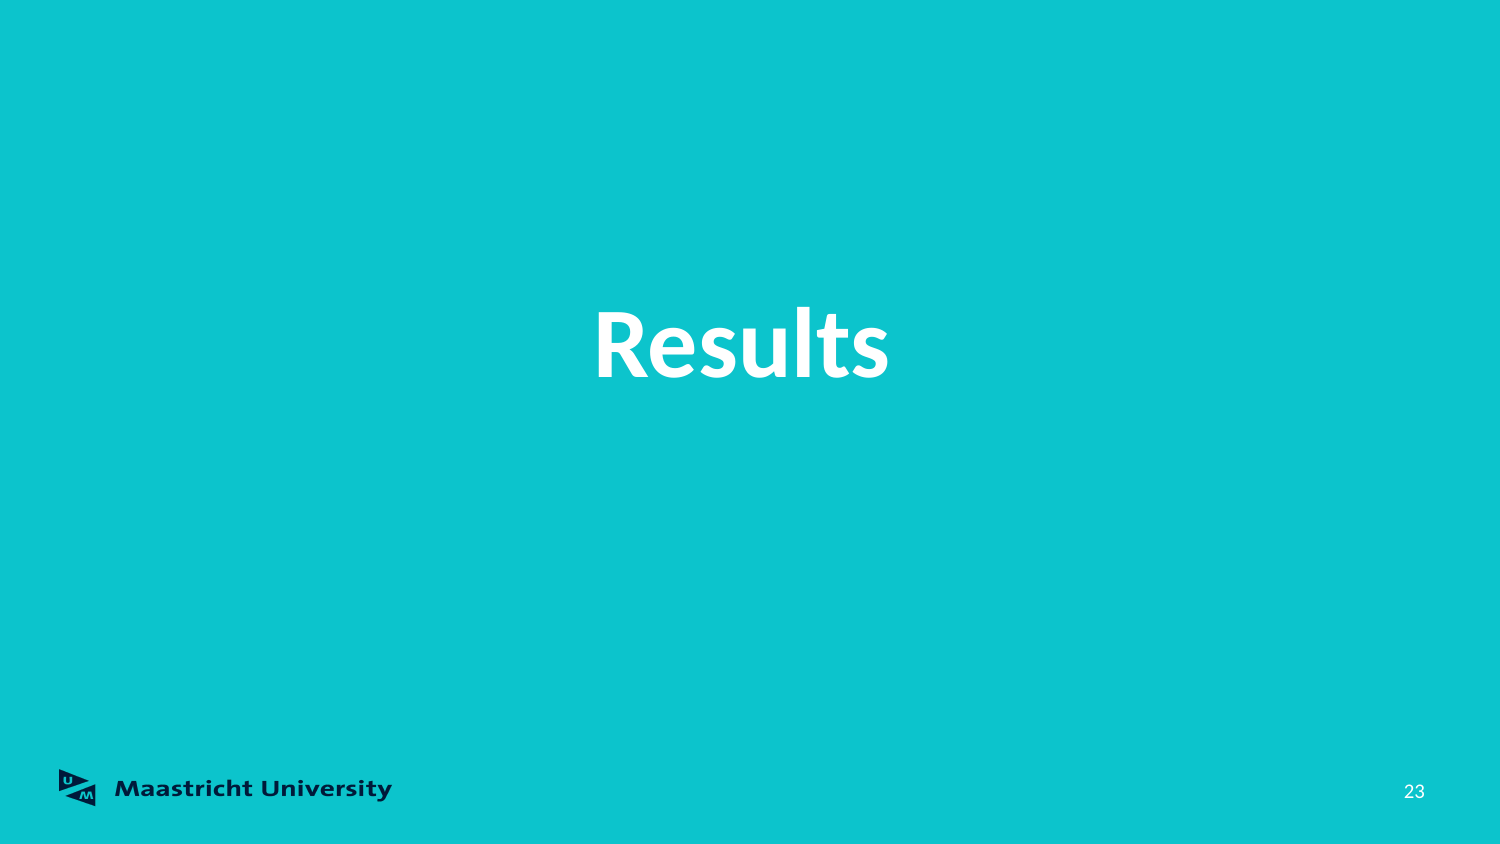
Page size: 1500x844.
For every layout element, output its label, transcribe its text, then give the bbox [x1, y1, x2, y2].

picture [59, 759, 398, 822]
slide_number ‹#› [1364, 777, 1425, 823]
list Results [59, 159, 1425, 606]
